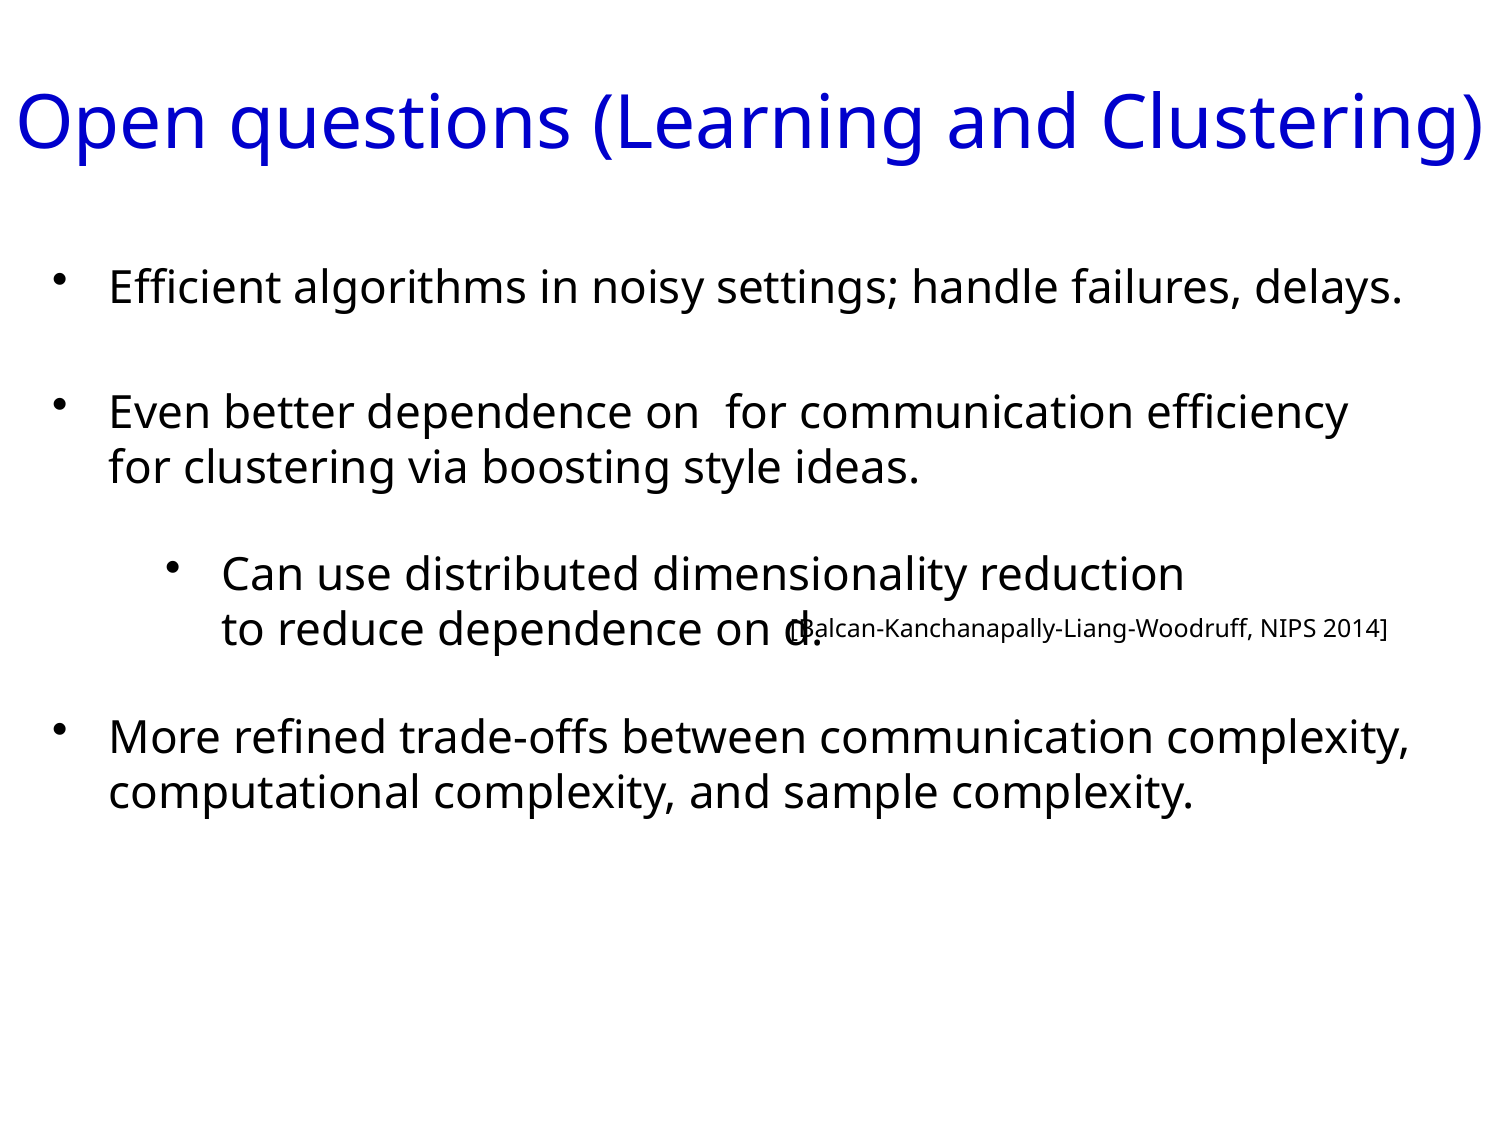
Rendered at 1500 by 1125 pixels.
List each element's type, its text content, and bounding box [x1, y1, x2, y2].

text_box Can use distributed dimensionality reduction to reduce dependence on d. [150, 537, 1250, 725]
list Efficient algorithms in noisy settings; handle failures, delays. [37, 249, 1500, 338]
text_box More refined trade-offs between communication complexity, computational complexity, and sample complexity. [37, 699, 1463, 838]
text_box Open questions (Learning and Clustering) [0, 37, 1500, 200]
text_box [Balcan-Kanchanapally-Liang-Woodruff, NIPS 2014] [774, 604, 1438, 675]
